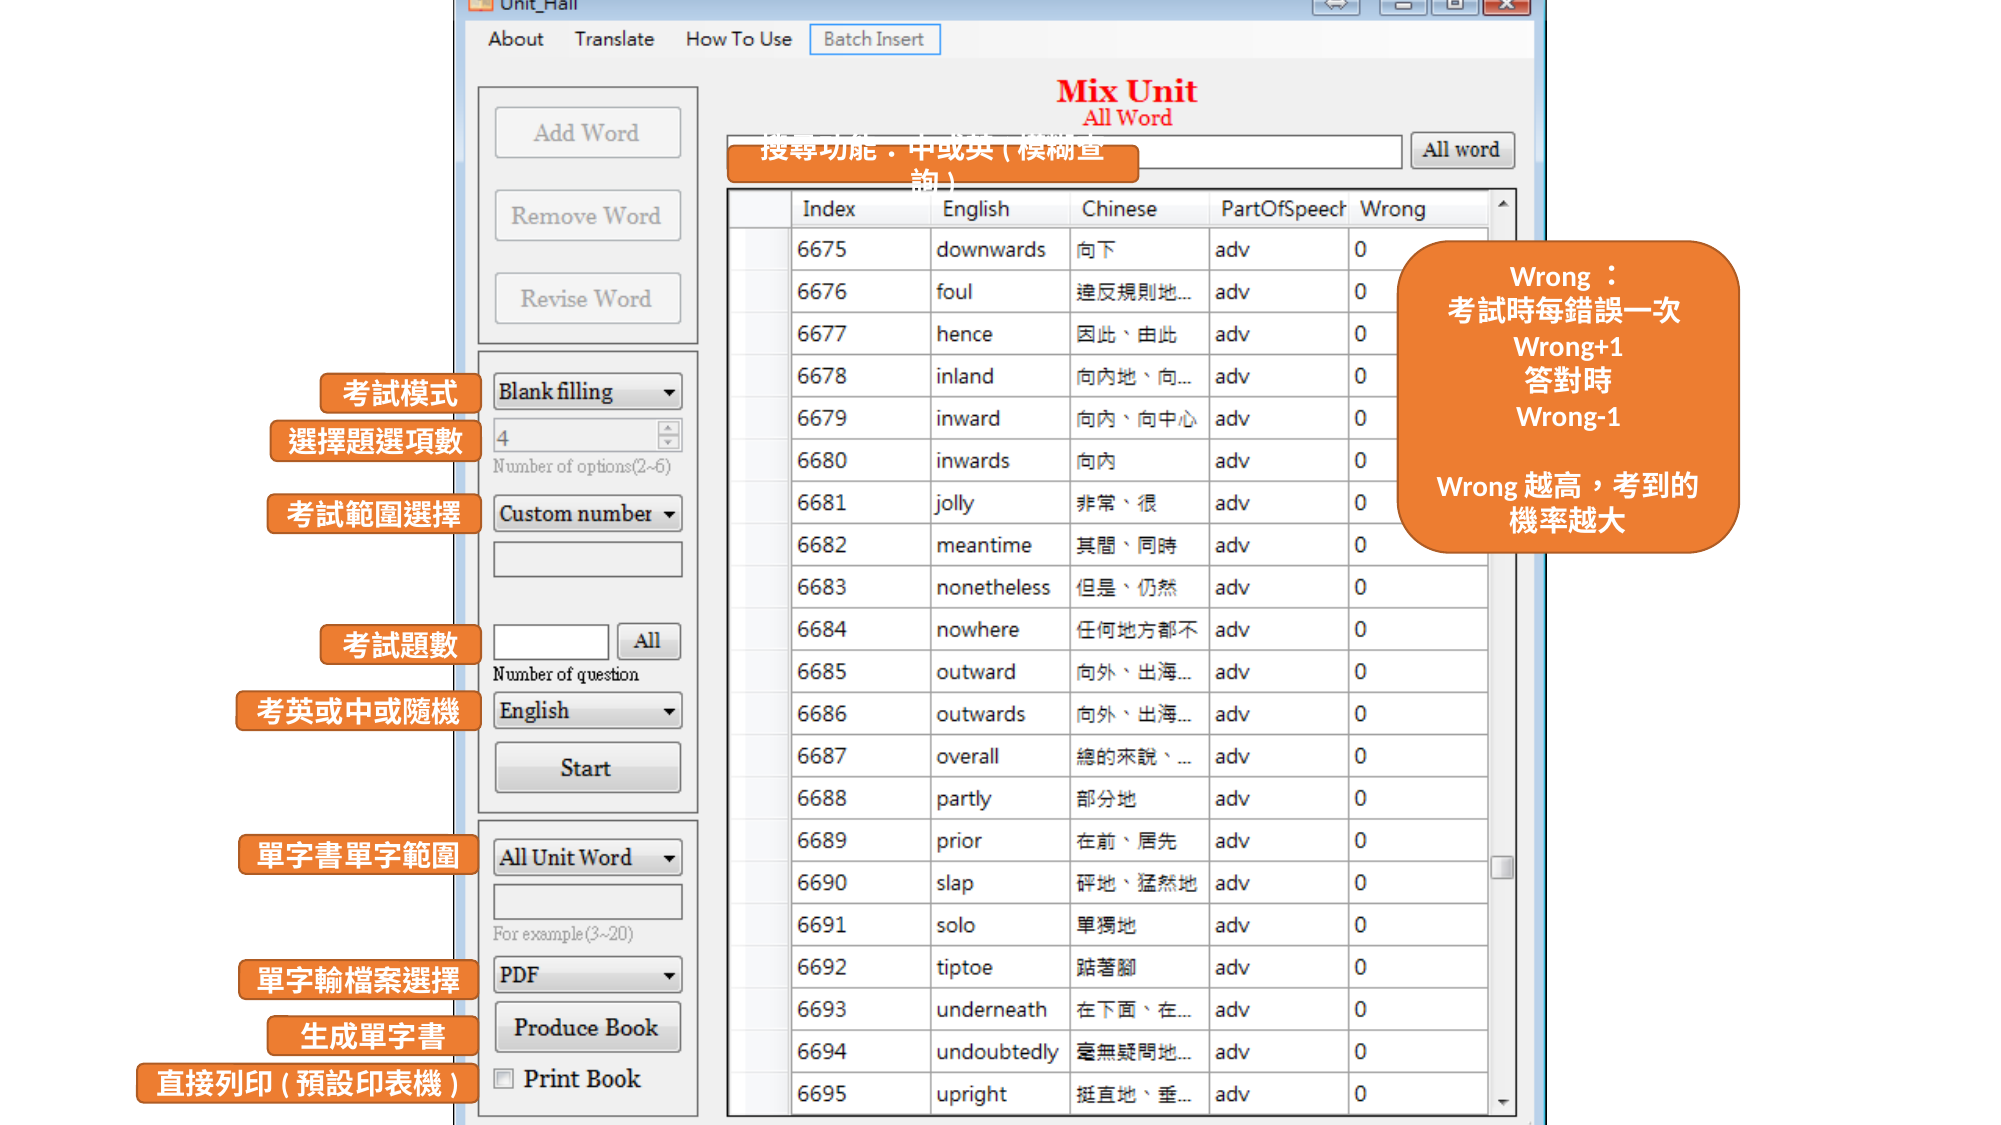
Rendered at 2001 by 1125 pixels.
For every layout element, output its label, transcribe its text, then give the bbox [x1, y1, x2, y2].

picture [453, 0, 1547, 1125]
text_box Wrong： 考試時每錯誤一次Wrong+1 答對時 Wrong-1 Wrong越高，考到的機率越大 [1546, 240, 1741, 554]
text_box 直接列印(預設印表機) [135, 1062, 453, 1104]
text_box 考試題數 [319, 624, 453, 665]
text_box 生成單字書 [266, 1015, 453, 1057]
text_box 考英或中或隨機 [235, 690, 453, 732]
text_box 考試範圍選擇 [266, 493, 453, 535]
text_box 選擇題選項數 [269, 419, 453, 463]
text_box 考試模式 [319, 372, 453, 414]
text_box 單字輸檔案選擇 [238, 959, 453, 1001]
text_box 單字書單字範圍 [238, 833, 453, 875]
